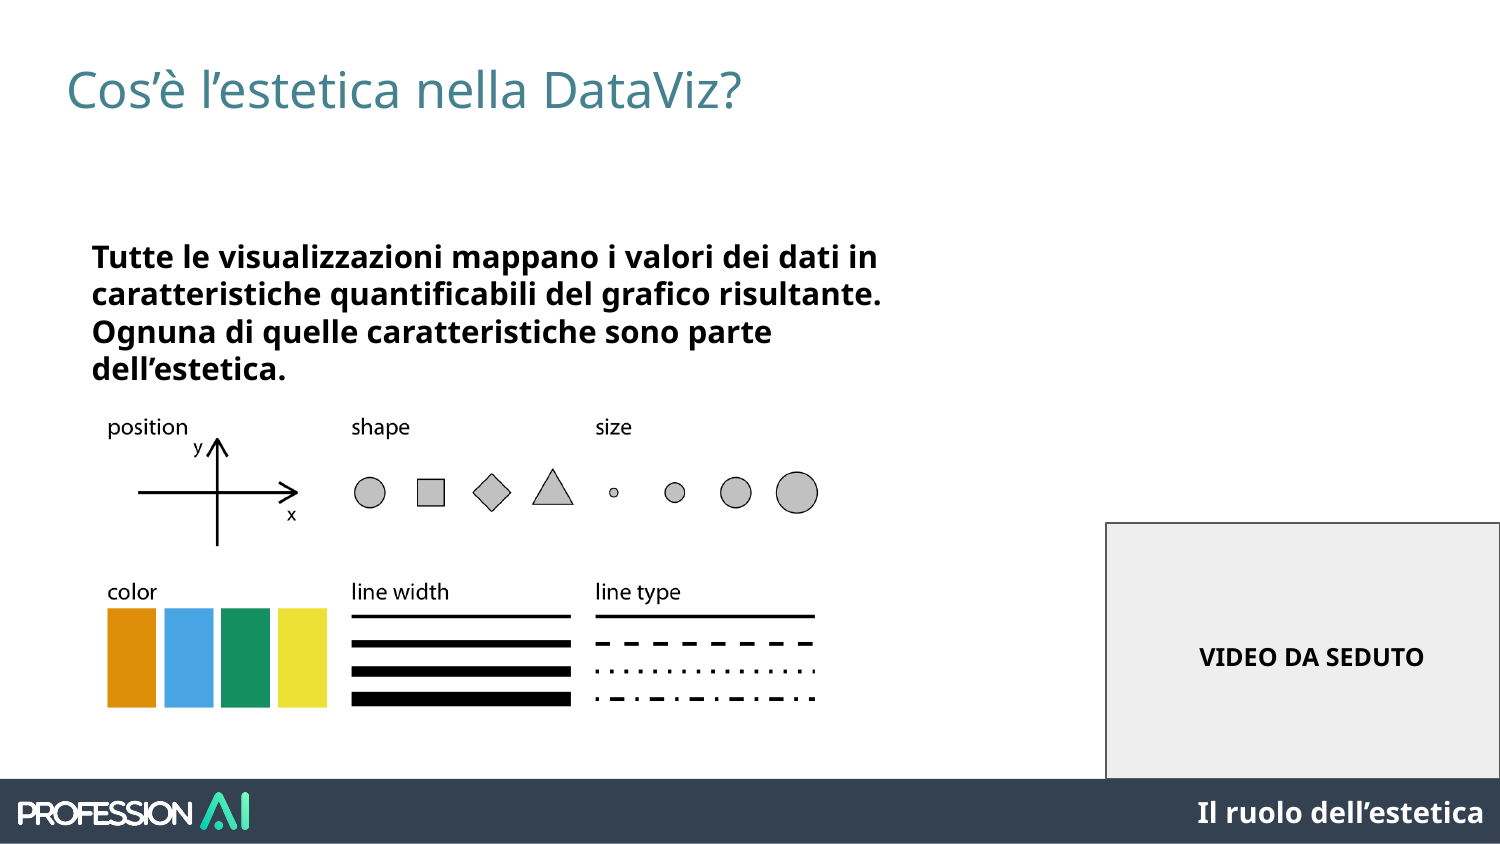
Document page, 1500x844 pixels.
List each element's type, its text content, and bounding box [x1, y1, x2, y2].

text_box [1105, 523, 1500, 779]
title VIDEO DA SEDUTO [1148, 626, 1477, 721]
text_box [0, 778, 684, 844]
title Cos’è l’estetica nella DataViz? [51, 42, 1449, 137]
picture [95, 410, 827, 740]
text_box Il ruolo dell’estetica [684, 778, 1500, 844]
title Tutte le visualizzazioni mappano i valori dei dati in caratteristiche quantificabili del grafico risultante. Ognuna di quelle caratteristiche sono parte dell’estetica. [76, 222, 946, 402]
picture [17, 792, 250, 831]
